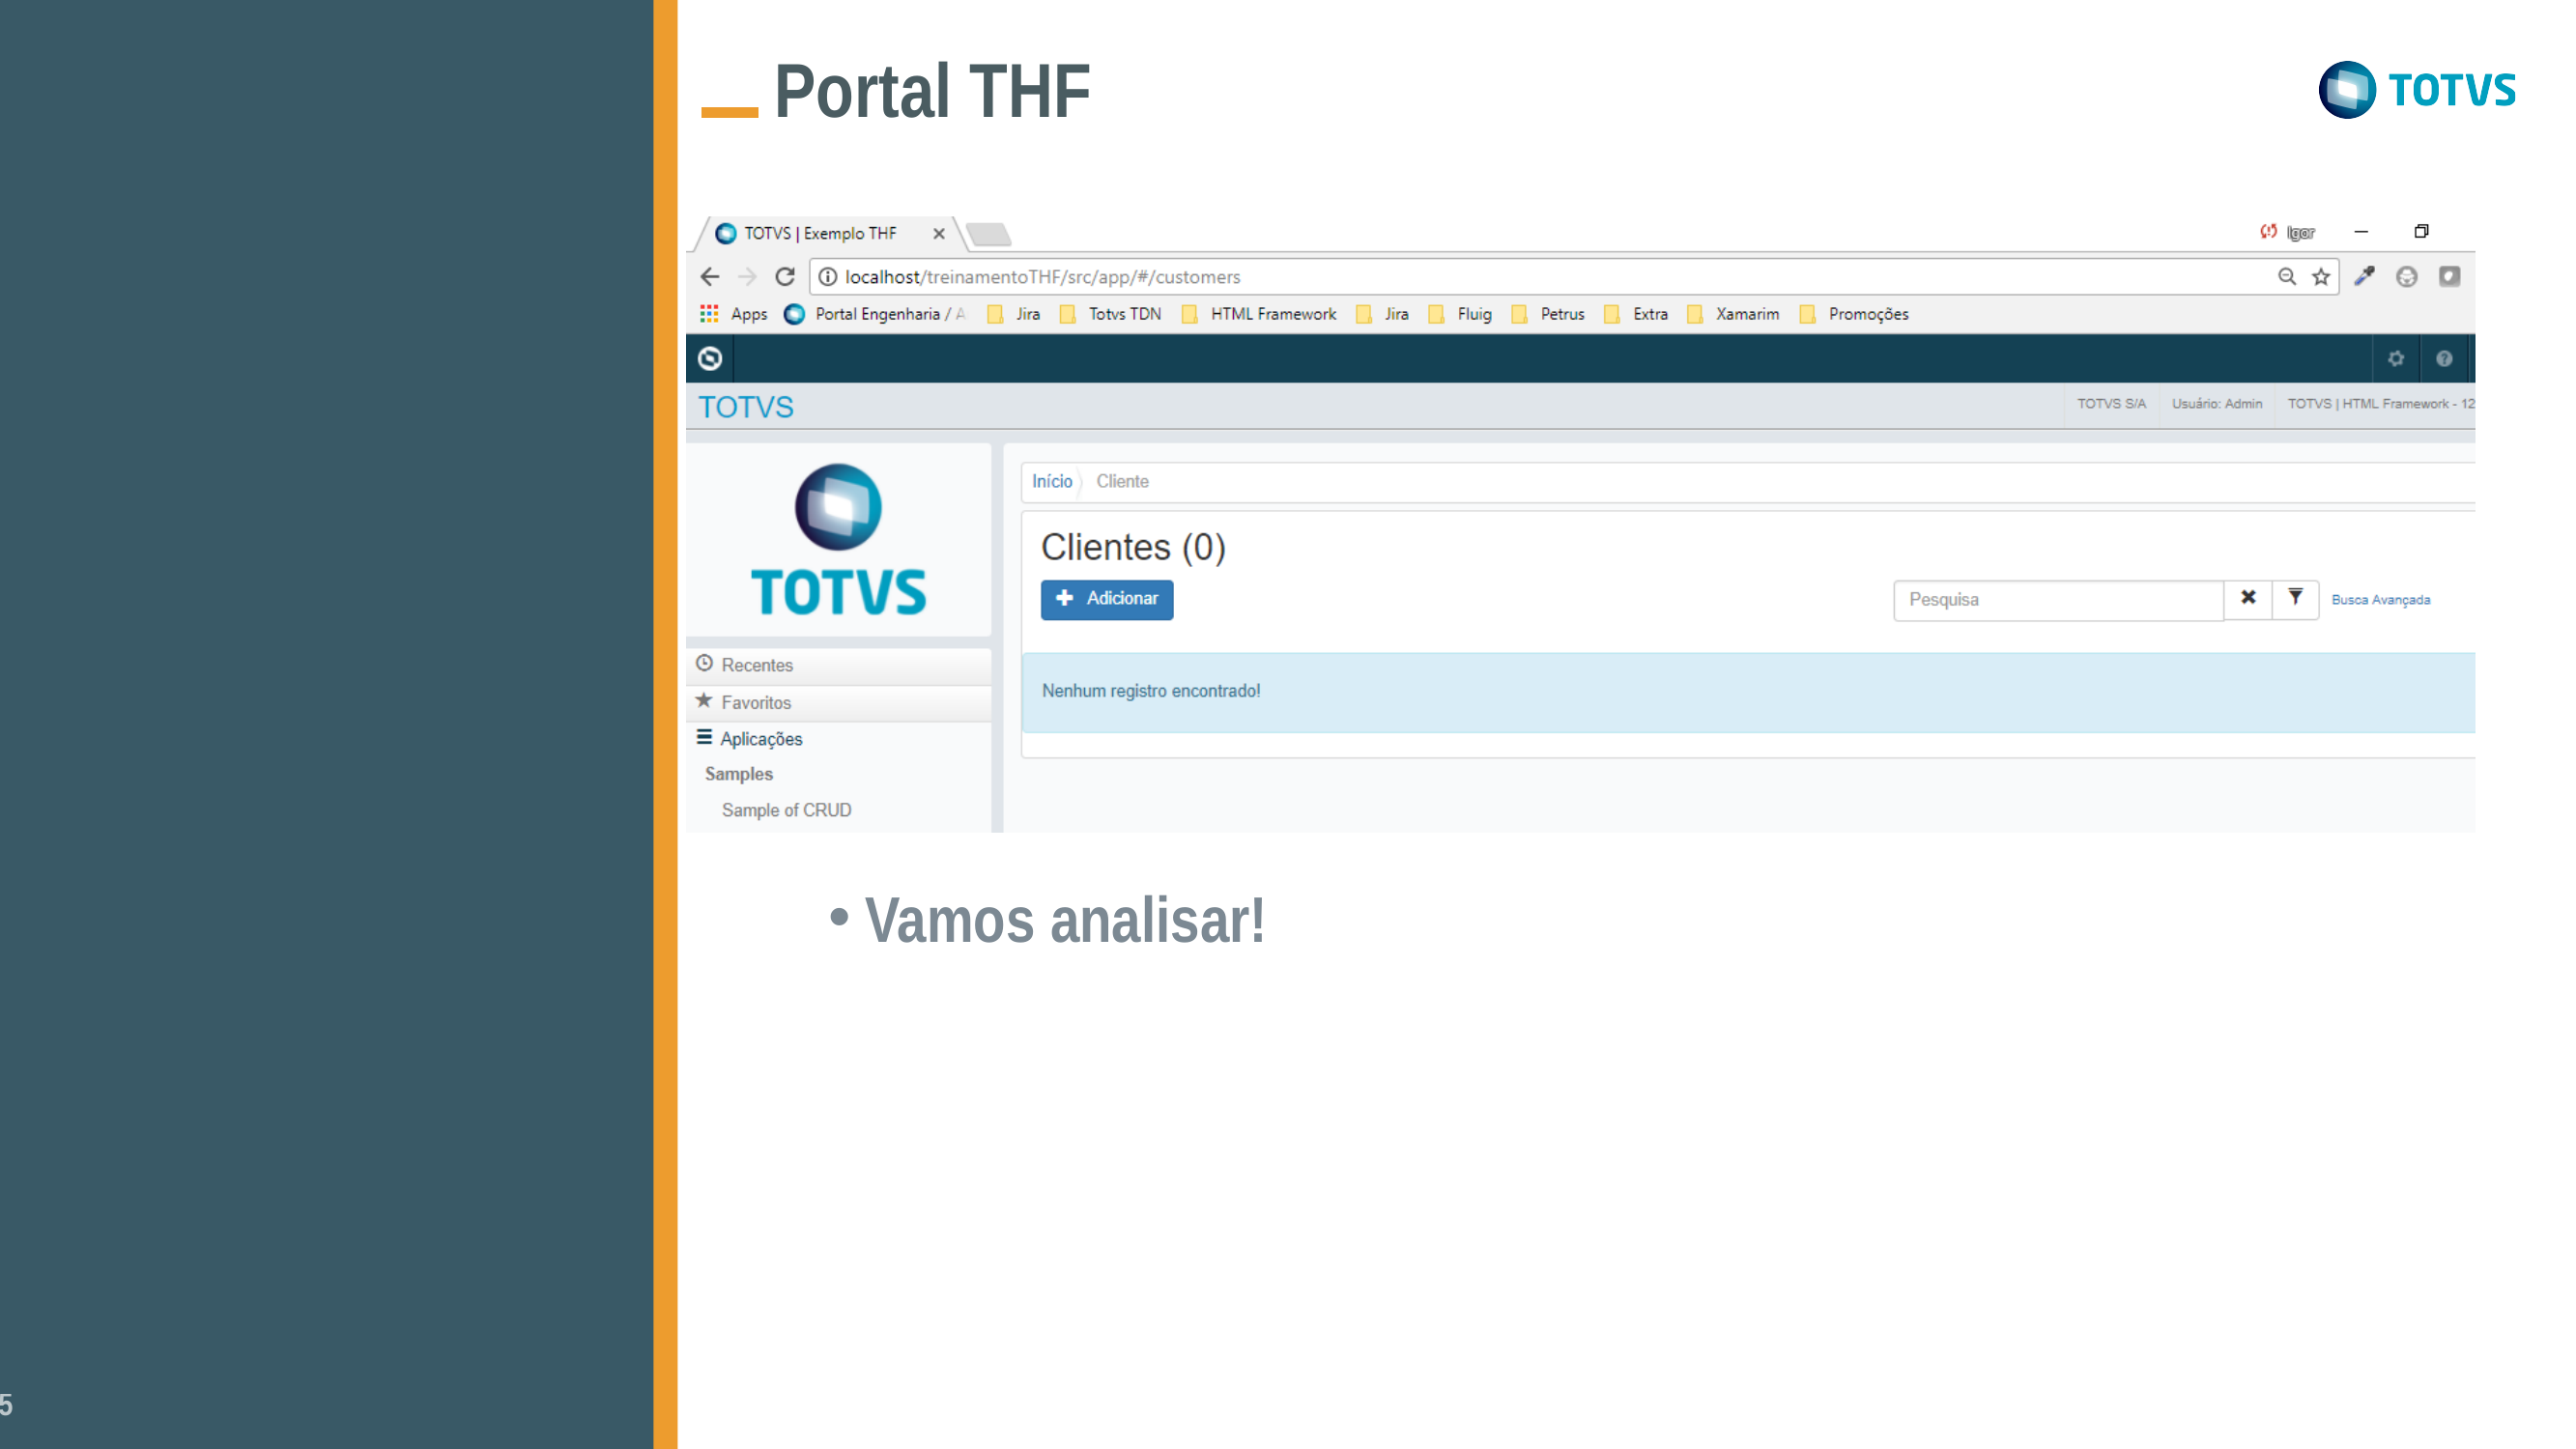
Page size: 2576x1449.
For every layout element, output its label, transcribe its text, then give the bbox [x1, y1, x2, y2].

picture [686, 216, 2476, 833]
picture [2305, 47, 2516, 132]
list Portal THF [759, 43, 2225, 167]
list Vamos analisar! [815, 858, 2225, 1260]
